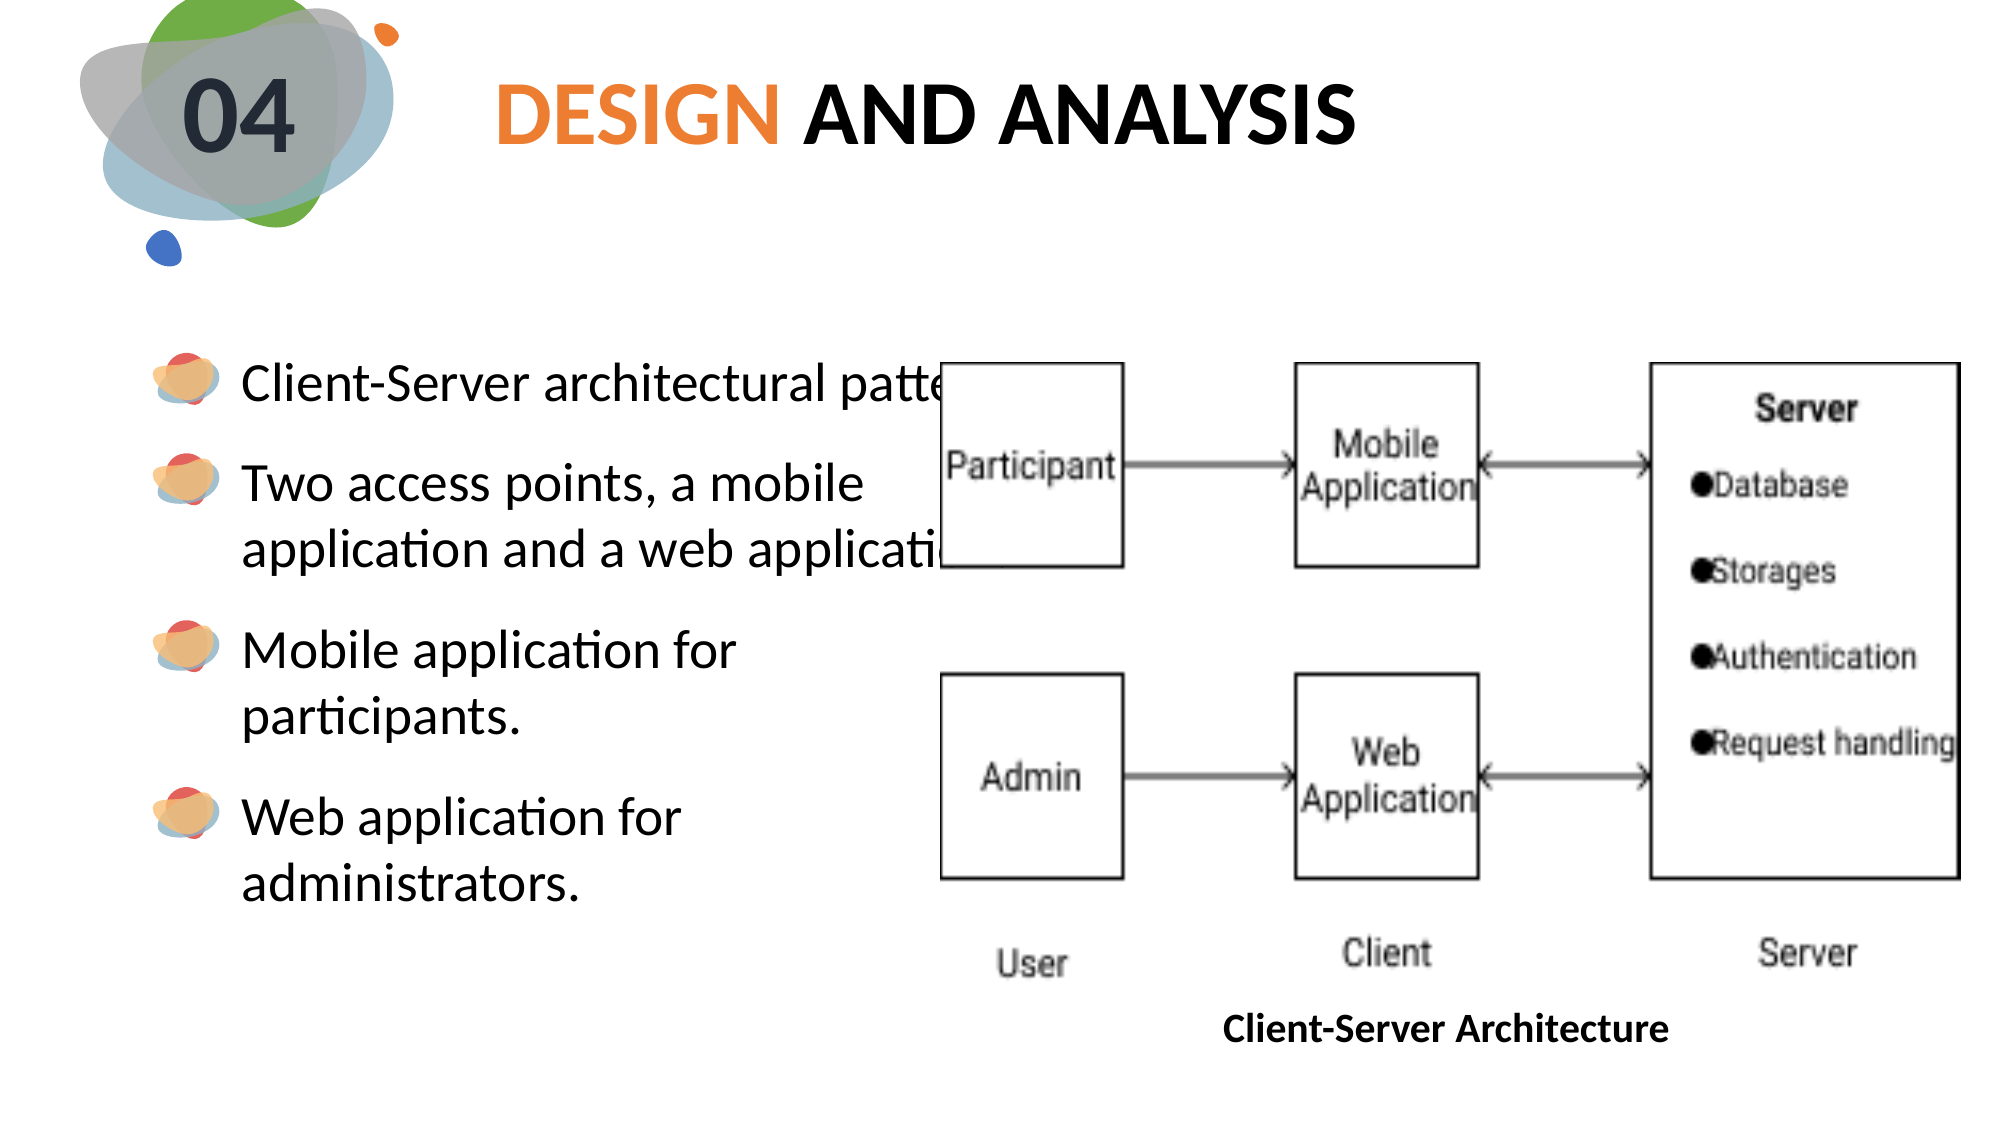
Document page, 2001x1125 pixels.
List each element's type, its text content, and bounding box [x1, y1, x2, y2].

list Client-Server architectural pattern. Two access points, a mobile application and a web application. Mobile application for participants. Web application for administrators. [137, 338, 1043, 1014]
text_box Client-Server Architecture [1208, 993, 1693, 1059]
list 04 [144, 23, 335, 209]
title DESIGN AND ANALYSIS [479, 22, 1863, 209]
picture [940, 362, 1961, 989]
